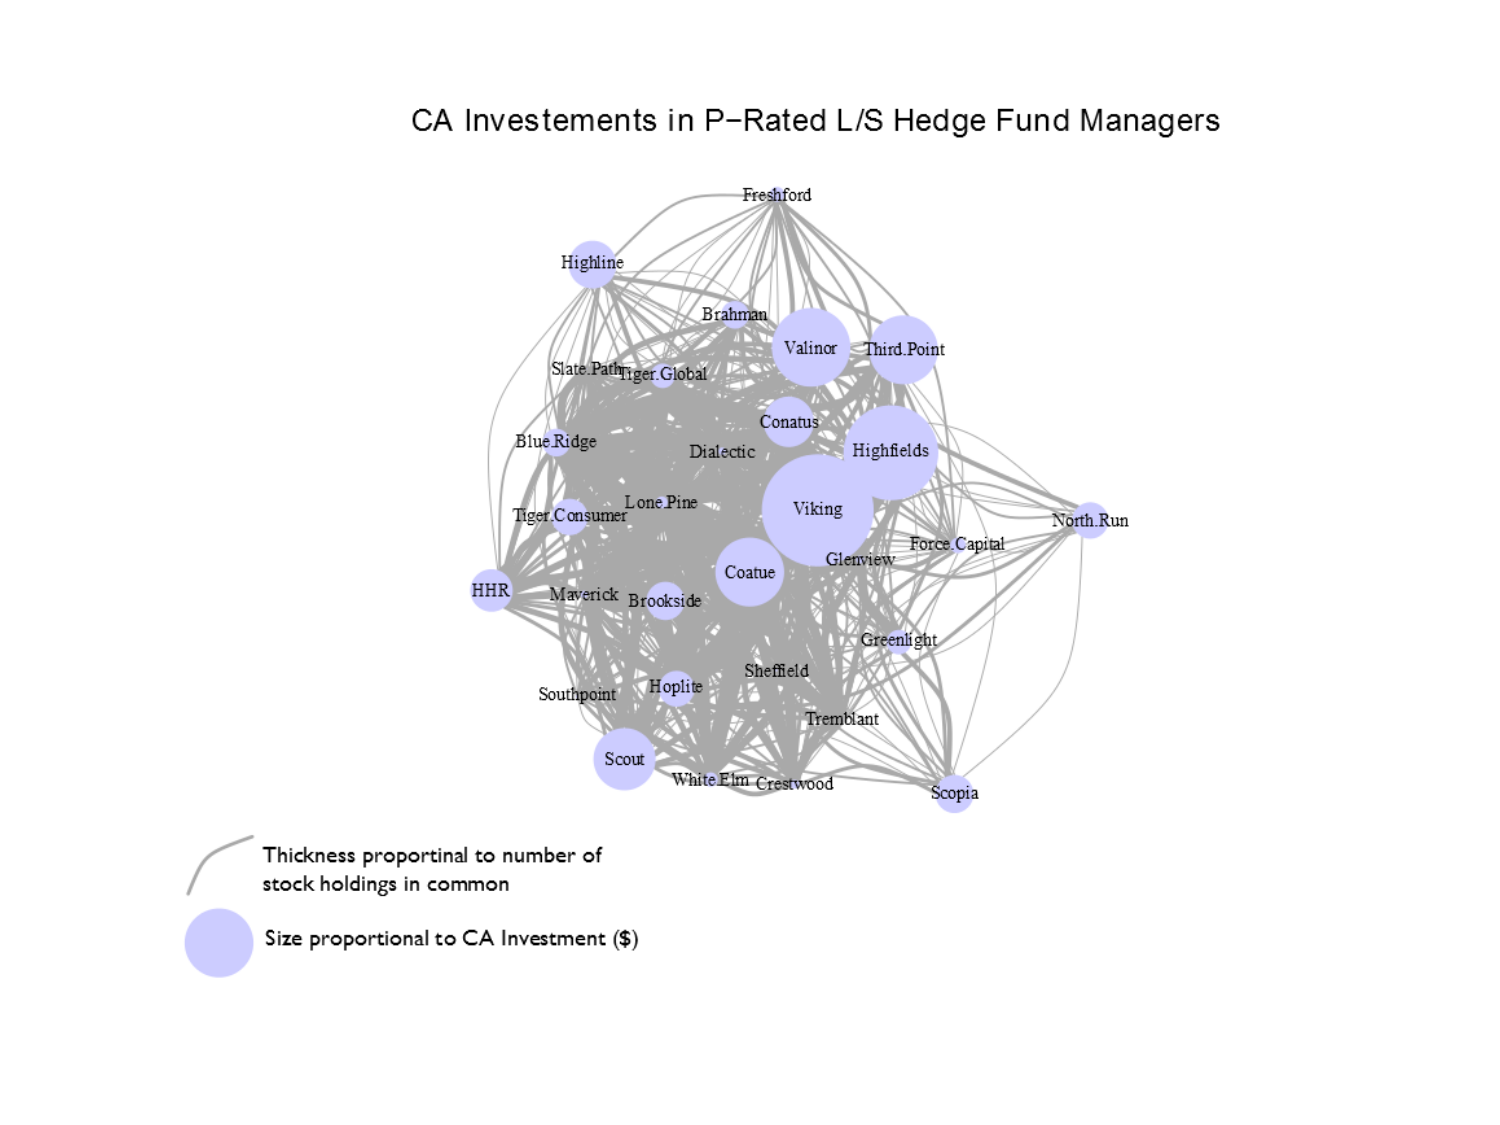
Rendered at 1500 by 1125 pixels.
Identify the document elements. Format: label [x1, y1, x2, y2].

list [137, 74, 1451, 1057]
